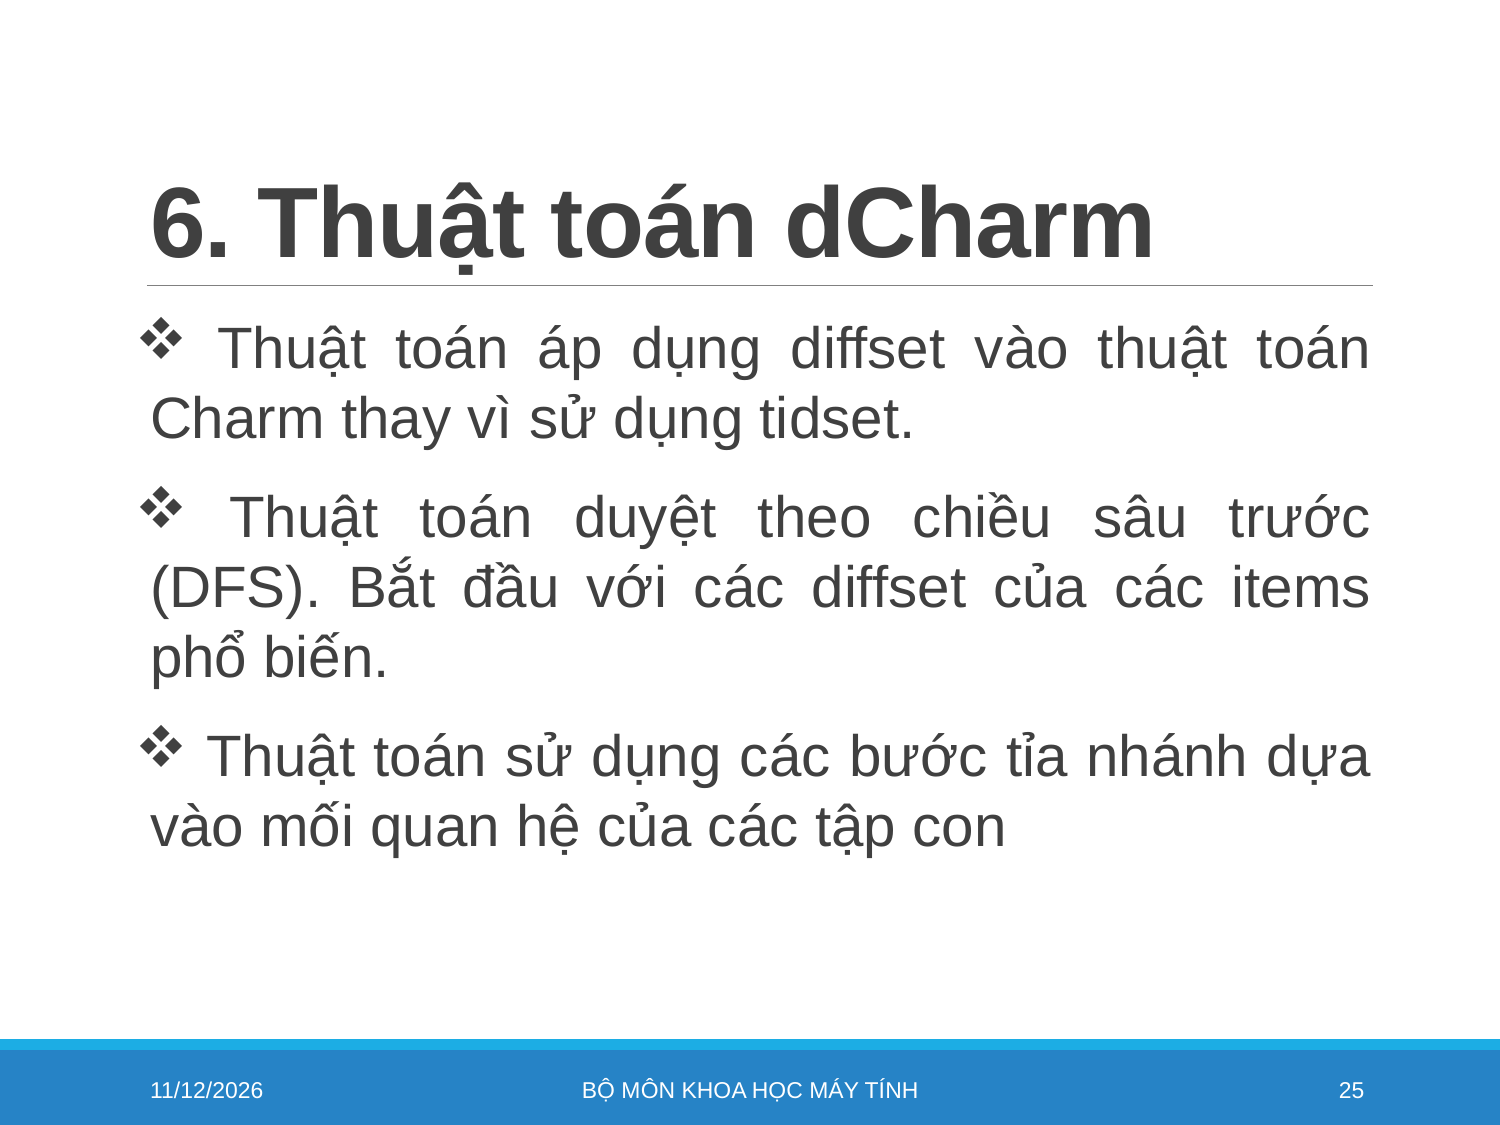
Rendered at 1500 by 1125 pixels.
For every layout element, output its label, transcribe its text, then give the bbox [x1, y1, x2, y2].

list Thuật toán áp dụng diffset vào thuật toán Charm thay vì sử dụng tidset. Thuật toán duyệt theo chiều sâu trước (DFS). Bắt đầu với các diffset của các items phổ biến. Thuật toán sử dụng các bước tỉa nhánh dựa vào mối quan hệ của các tập con [135, 302, 1373, 1015]
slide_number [135, 1059, 440, 1120]
title 6. Thuật toán dCharm [135, 47, 1373, 285]
slide_number 25 [1218, 1059, 1380, 1120]
footer Bộ môn khoa học máy tính [453, 1059, 1047, 1120]
